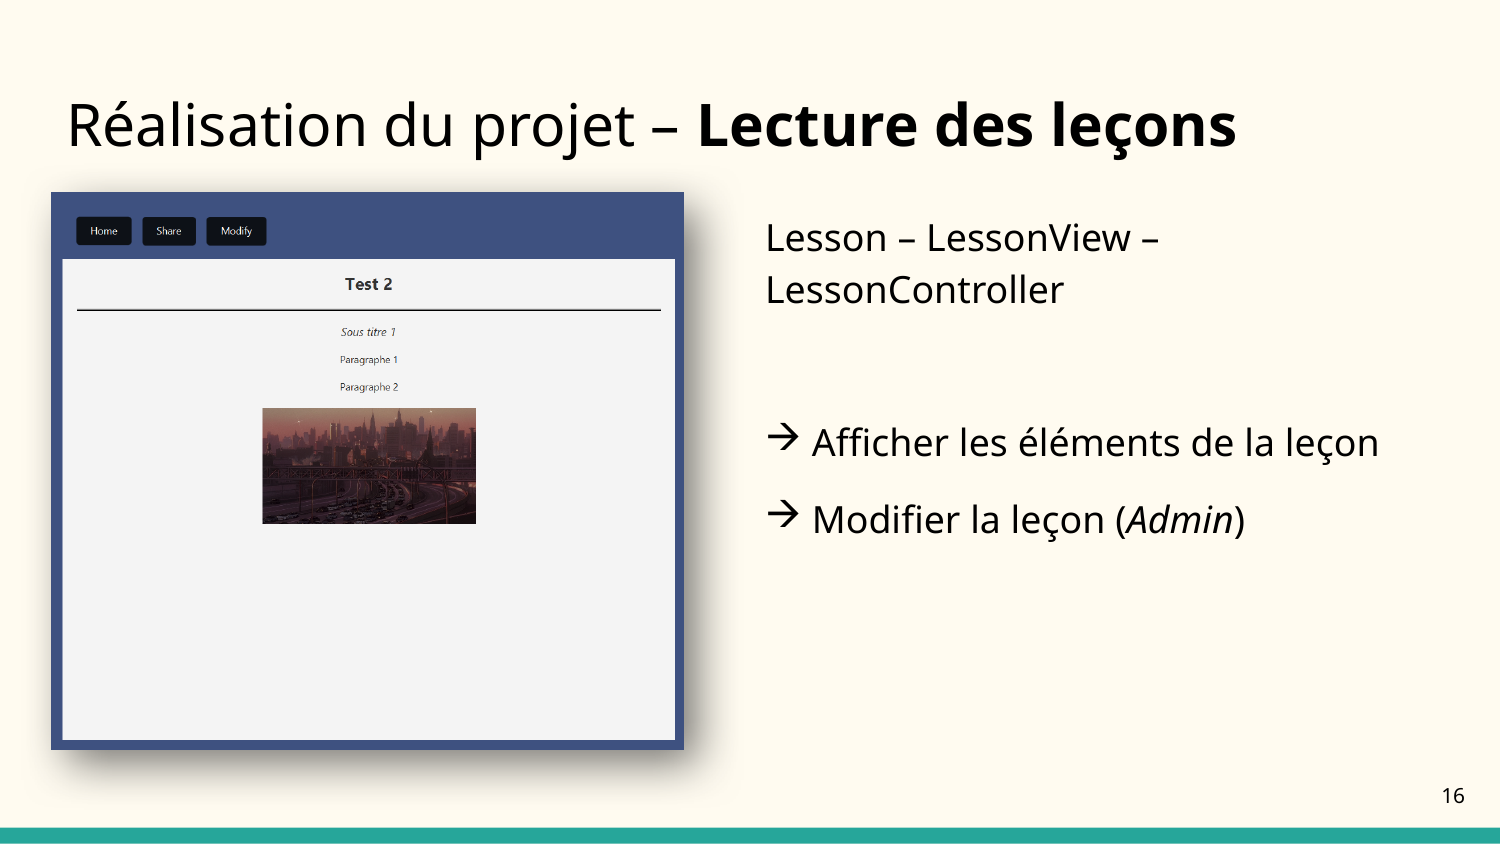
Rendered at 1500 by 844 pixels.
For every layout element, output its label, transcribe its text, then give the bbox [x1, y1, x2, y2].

list Lesson – LessonView – LessonController Afficher les éléments de la leçon Modifier la leçon (Admin) [750, 192, 1449, 750]
slide_number 16 [1389, 764, 1480, 830]
picture [50, 192, 684, 750]
title Réalisation du projet – Lecture des leçons [51, 72, 1449, 174]
